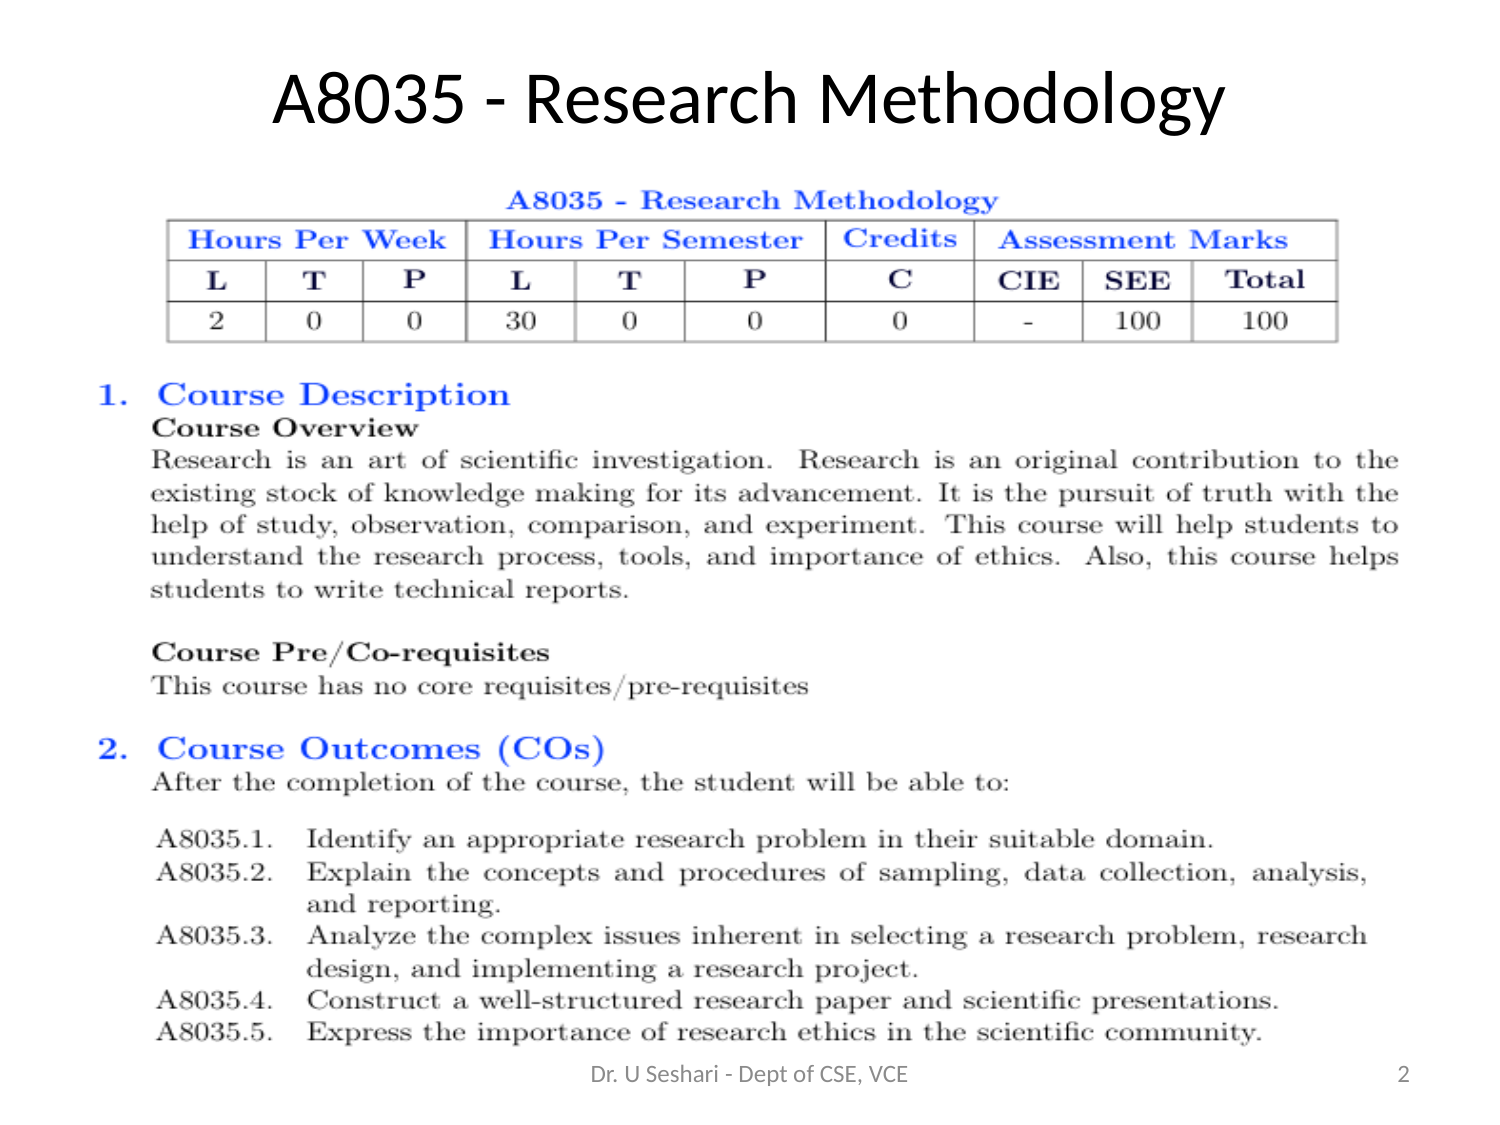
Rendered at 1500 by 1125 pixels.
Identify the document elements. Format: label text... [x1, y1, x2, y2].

title A8035 - Research Methodology [75, 0, 1425, 173]
footer Dr. U Seshari - Dept of CSE, VCE [512, 1058, 988, 1103]
slide_number 2 [1074, 1057, 1425, 1103]
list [74, 173, 1426, 1051]
